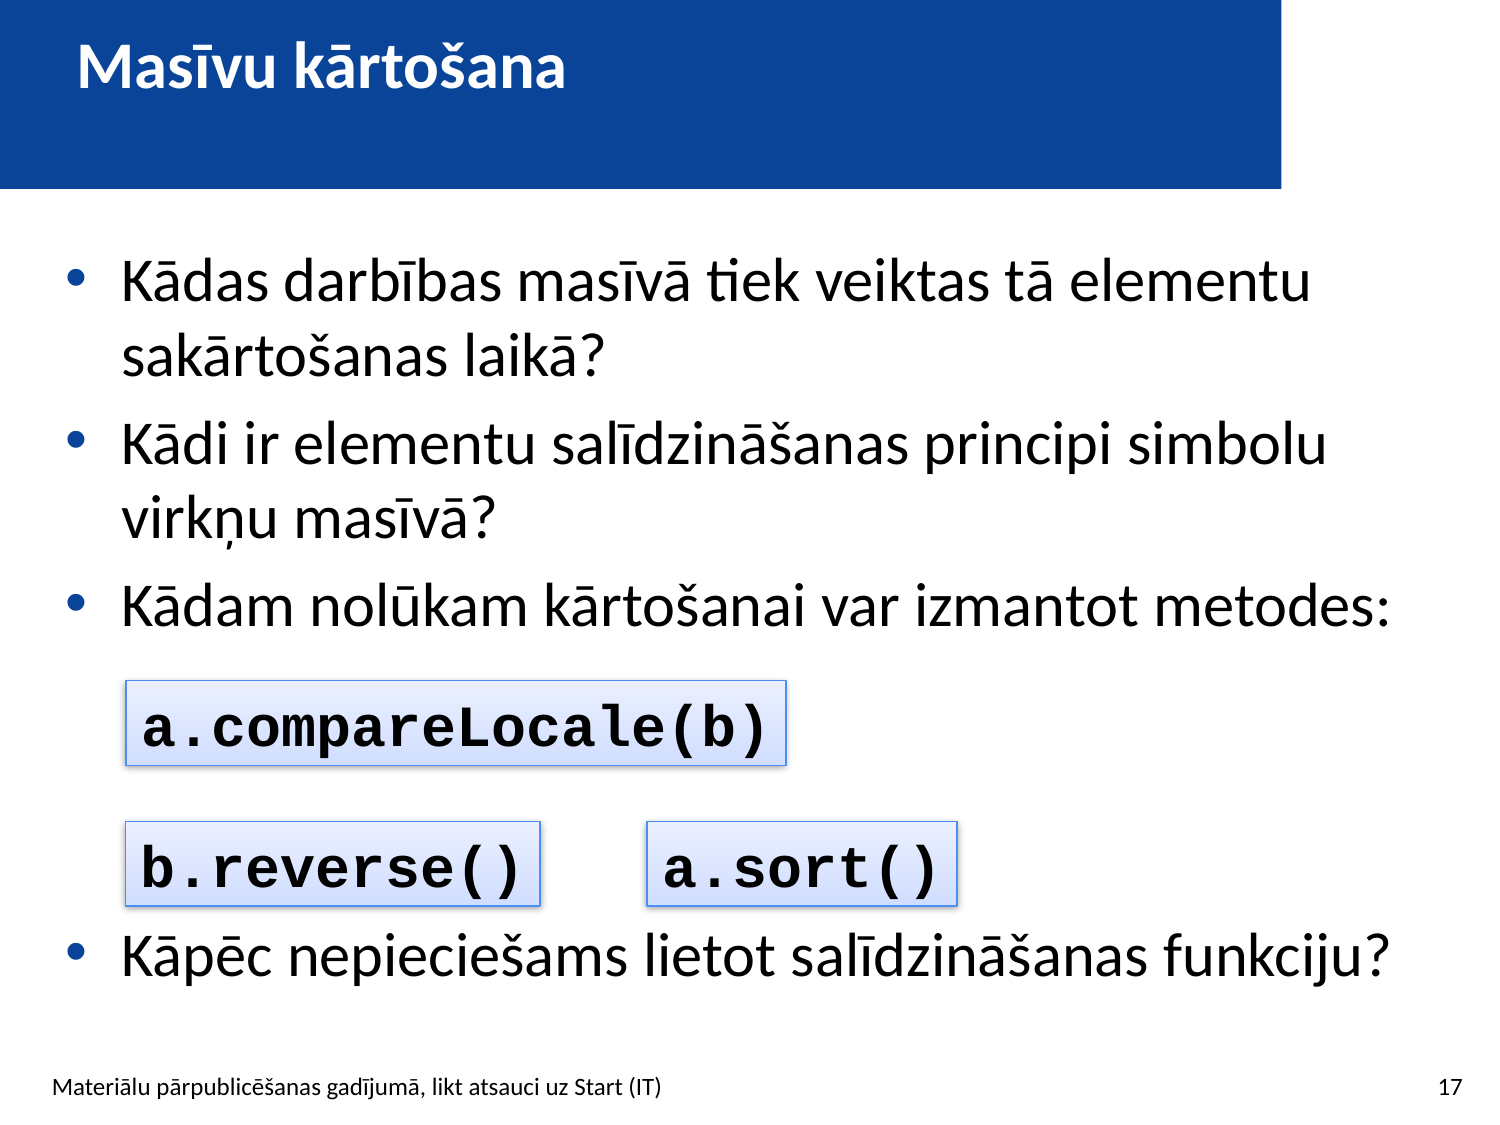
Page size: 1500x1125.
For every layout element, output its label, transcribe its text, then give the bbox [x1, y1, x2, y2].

title Masīvu kārtošana [76, 14, 1223, 173]
text_box b.reverse() [125, 821, 541, 907]
text_box a.sort() [646, 821, 958, 907]
text_box a.compareLocale(b) [125, 680, 787, 766]
list Kādas darbības masīvā tiek veiktas tā elementu sakārtošanas laikā? Kādi ir elementu salīdzināšanas principi simbolu virkņu masīvā? Kādam nolūkam kārtošanai var izmantot metodes: Kāpēc nepieciešams lietot salīdzināšanas funkciju? [49, 231, 1426, 1036]
slide_number 17 [1127, 1062, 1479, 1109]
